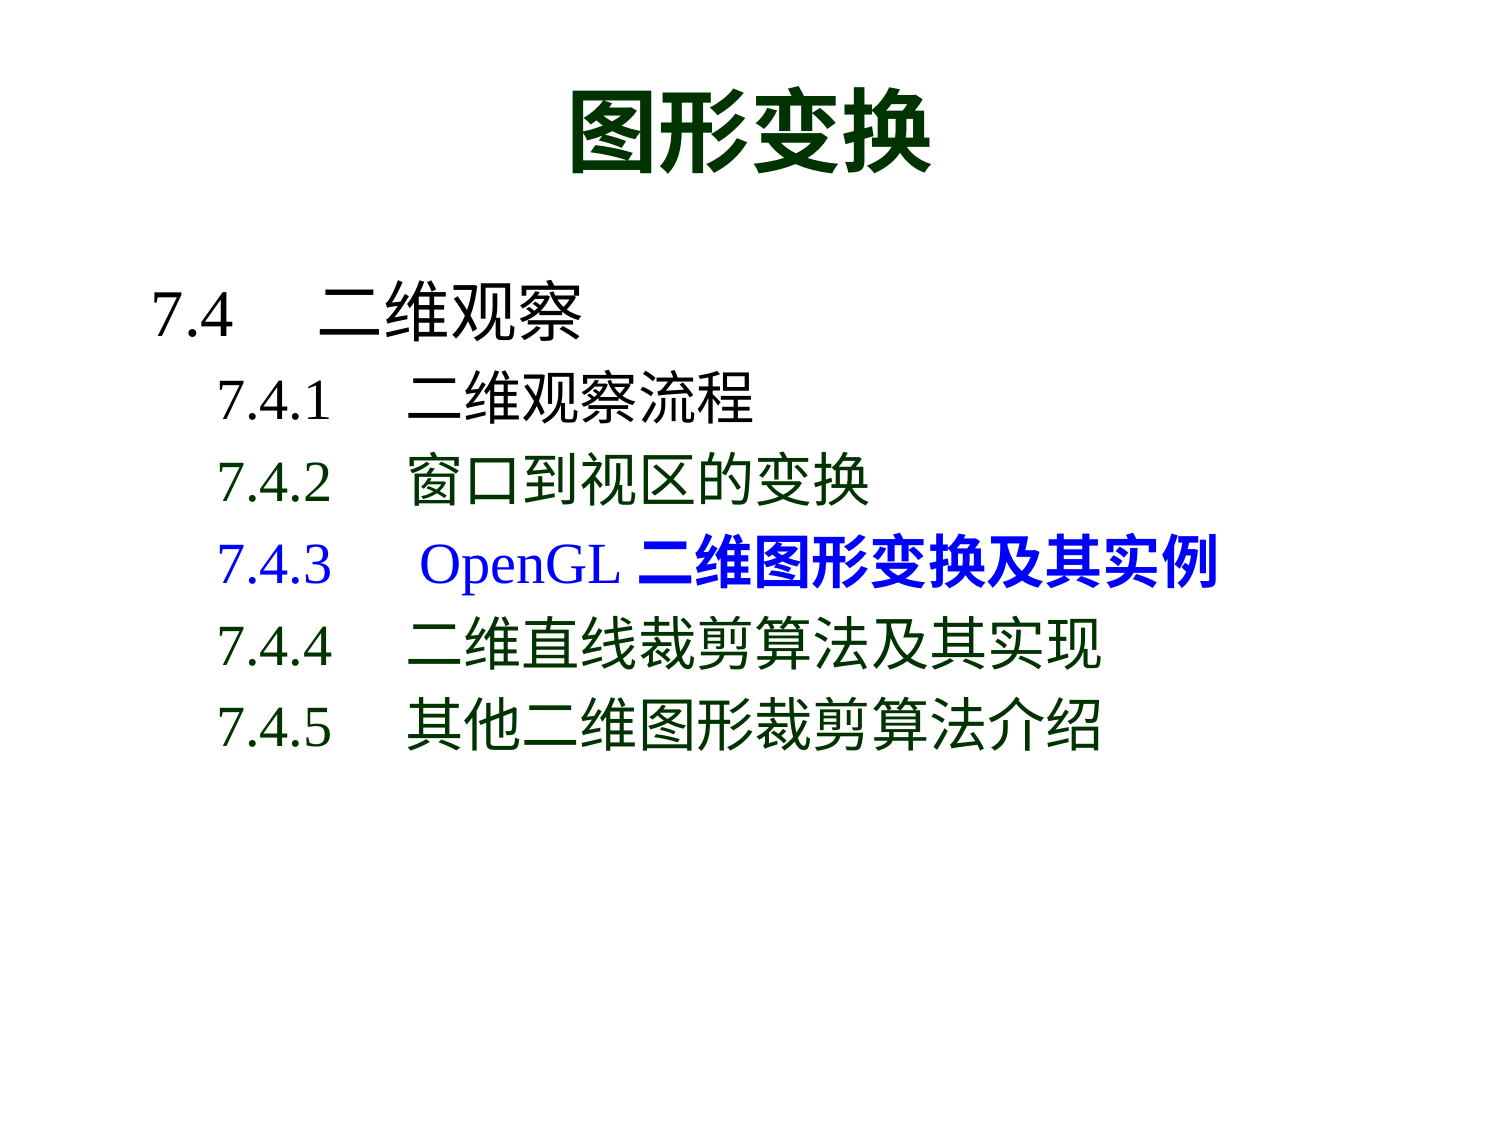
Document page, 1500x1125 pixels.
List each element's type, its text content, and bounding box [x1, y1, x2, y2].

list 7.4 二维观察 7.4.1 二维观察流程 7.4.2 窗口到视区的变换 7.4.3 OpenGL二维图形变换及其实例 7.4.4 二维直线裁剪算法及其实现 7.4.5 其他二维图形裁剪算法介绍 [135, 262, 1425, 1005]
title 图形变换 [75, 66, 1426, 206]
